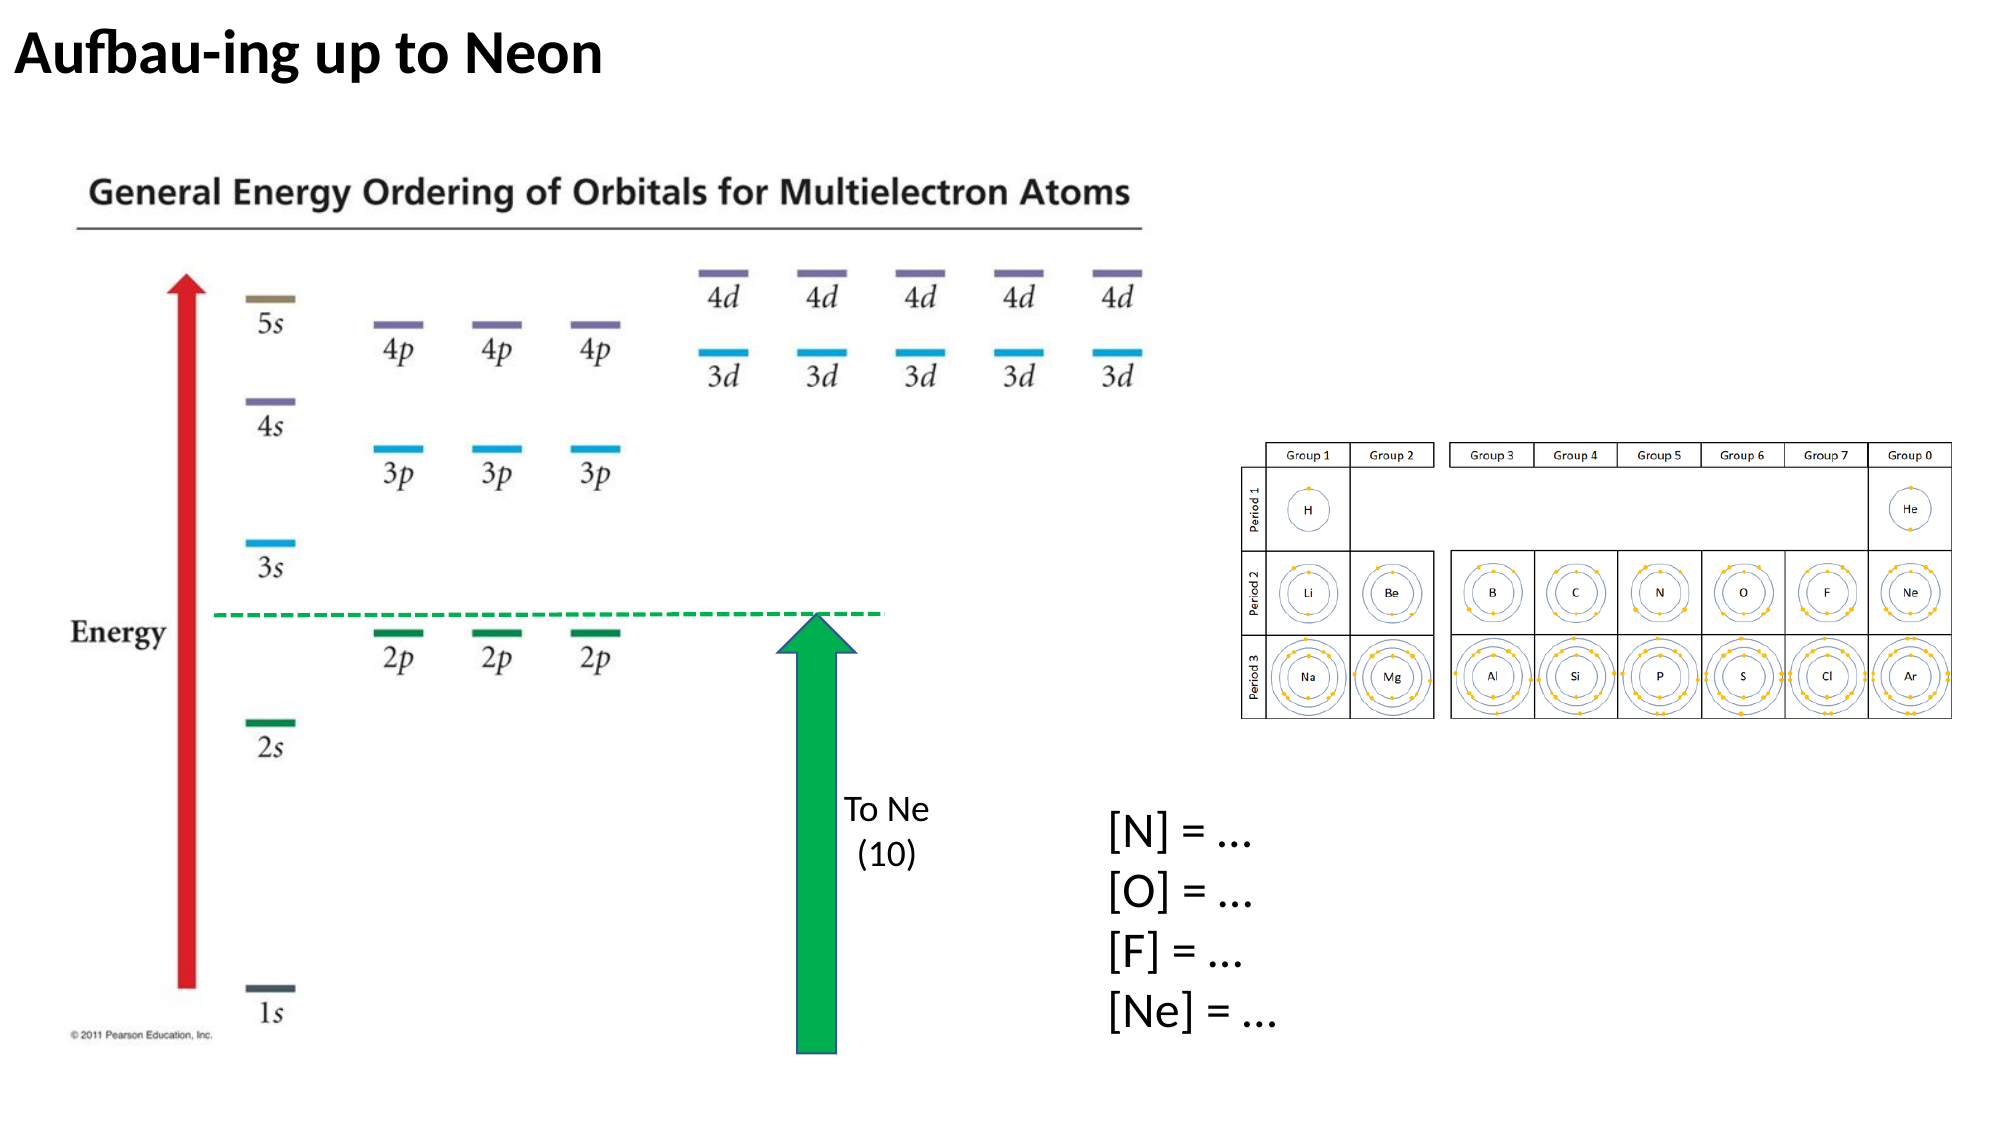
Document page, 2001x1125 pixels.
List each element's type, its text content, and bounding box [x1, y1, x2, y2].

text_box Aufbau-ing up to Neon [0, 3, 1897, 94]
text_box [N] = … [O] = … [F] = … [Ne] = … [1213, 790, 1886, 1046]
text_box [0, 154, 1213, 1066]
picture [1241, 442, 1952, 719]
